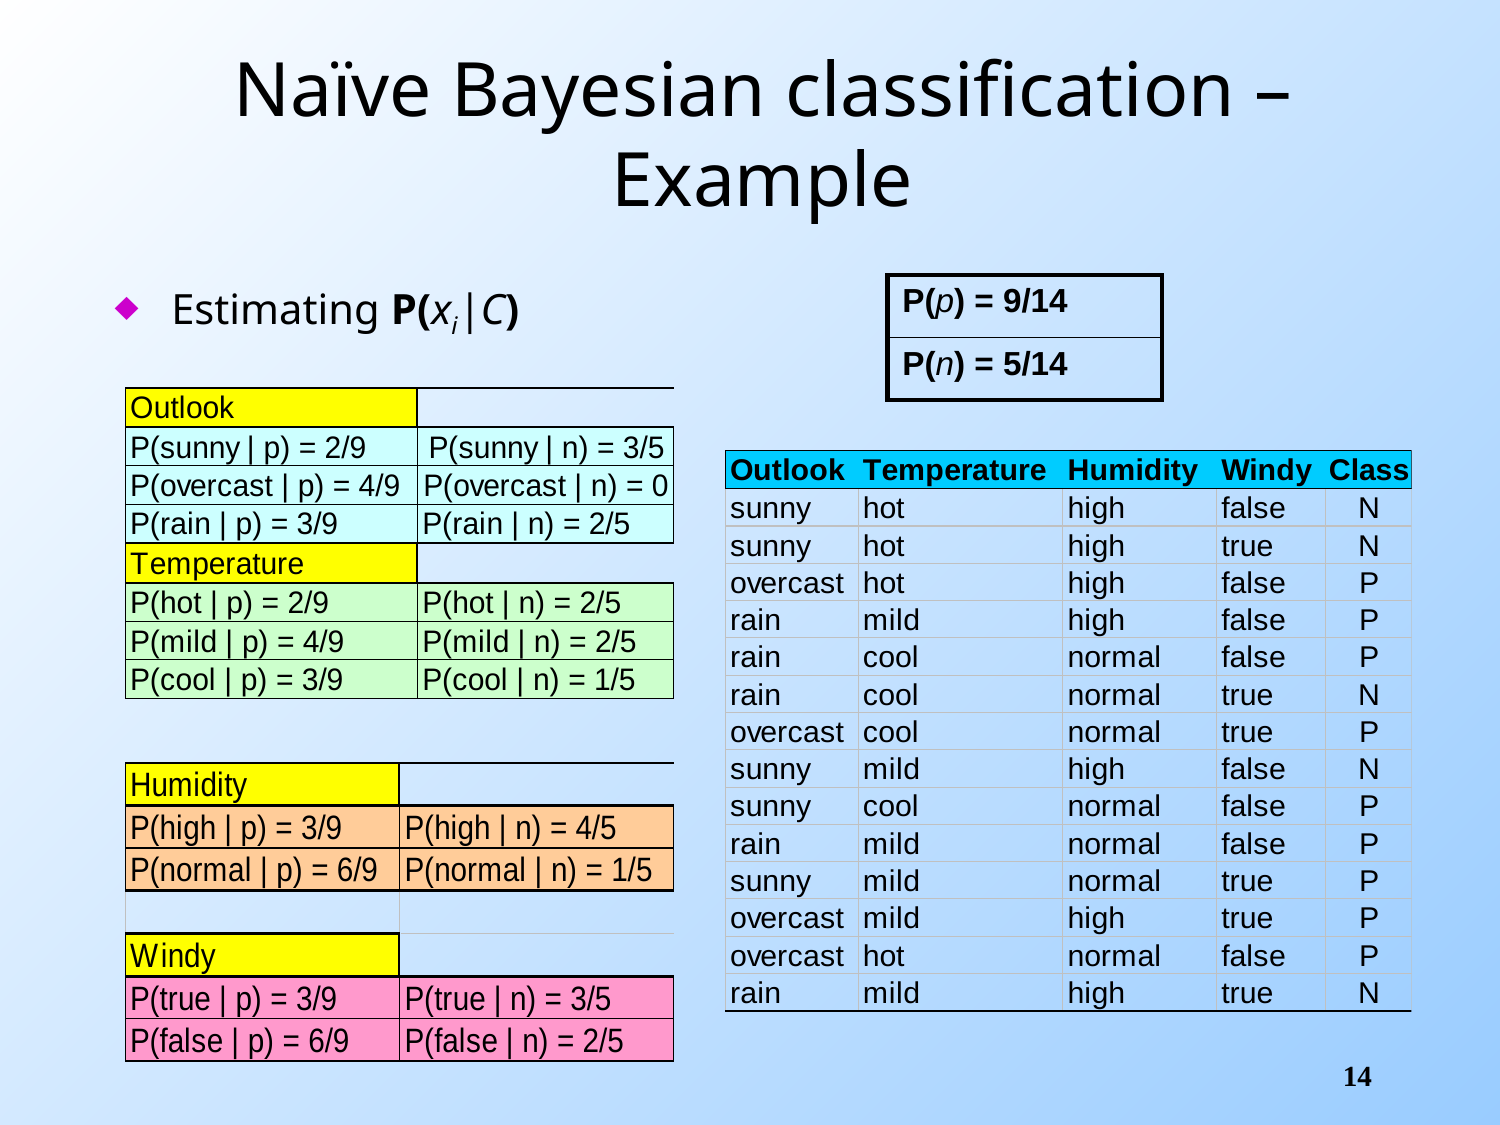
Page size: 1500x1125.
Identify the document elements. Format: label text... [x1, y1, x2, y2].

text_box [124, 387, 676, 701]
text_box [124, 762, 676, 1063]
table_header P(p) = 9/14 [890, 277, 1160, 337]
list Estimating P(xi|C) [99, 274, 719, 938]
table_cell P(n) = 5/14 [890, 338, 1160, 398]
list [724, 449, 1413, 1013]
title Naïve Bayesian classification – Example [87, 49, 1438, 213]
slide_number 14 [1124, 1049, 1388, 1125]
